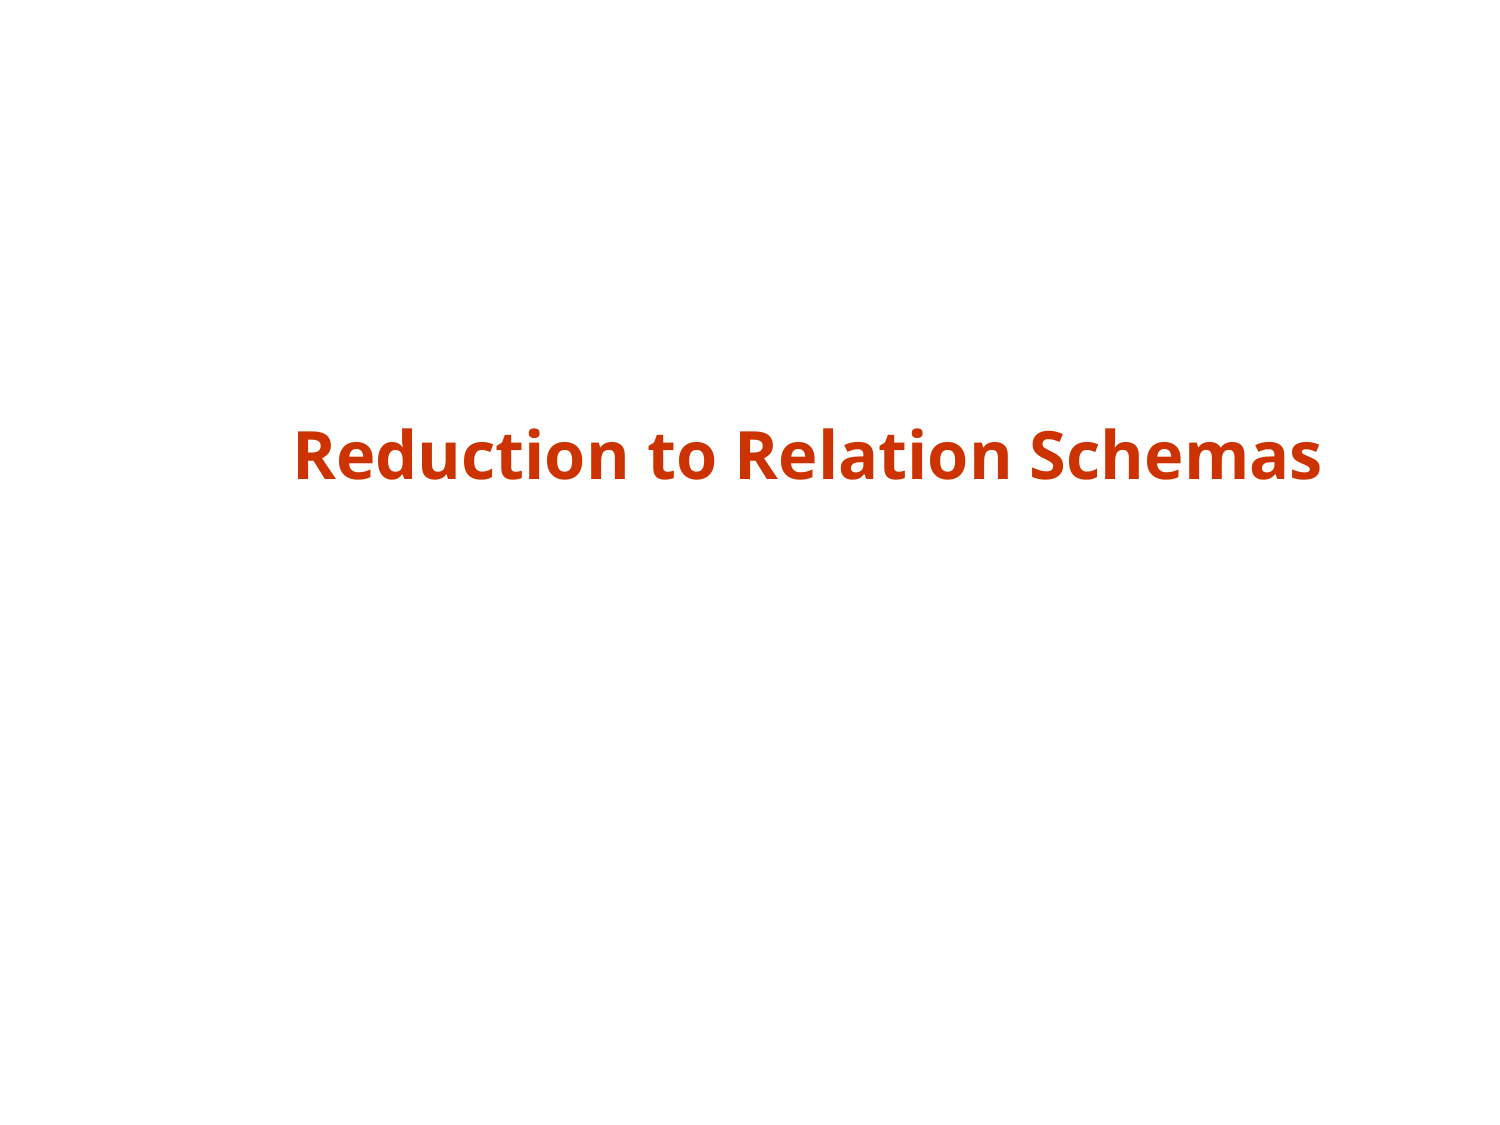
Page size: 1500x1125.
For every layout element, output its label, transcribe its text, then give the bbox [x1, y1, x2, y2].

title Reduction to Relation Schemas [145, 400, 1471, 501]
